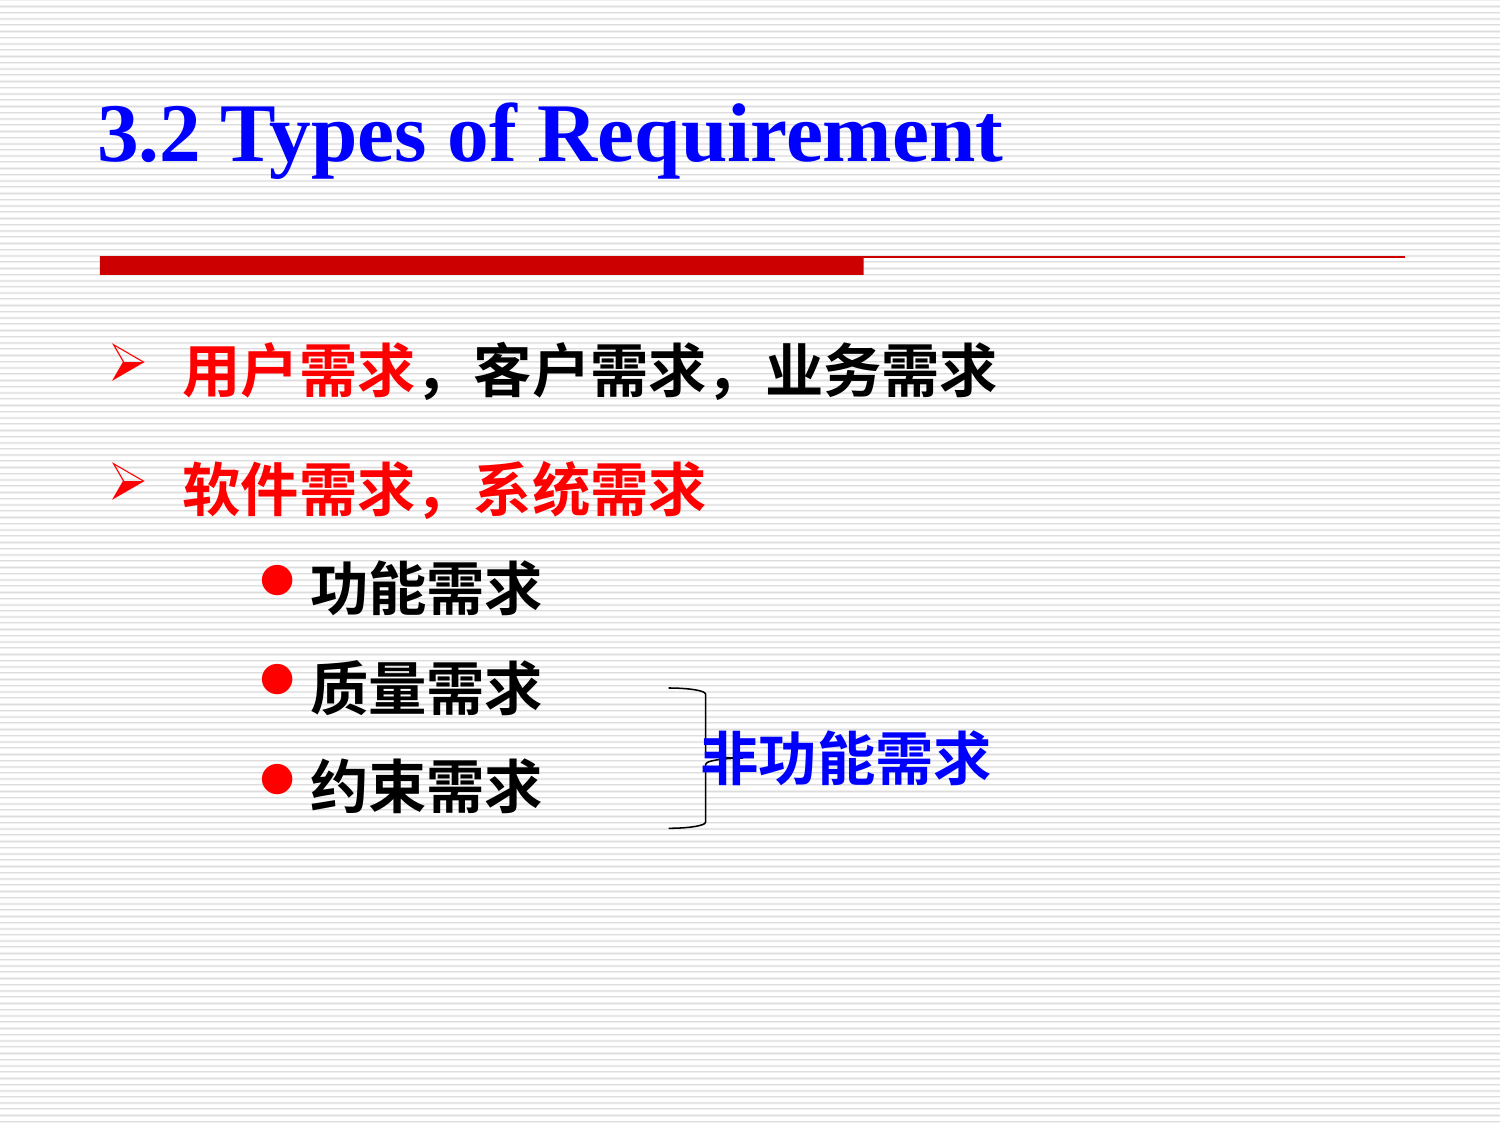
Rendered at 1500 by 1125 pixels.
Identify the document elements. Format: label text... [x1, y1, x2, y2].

text_box 用户需求，客户需求，业务需求 软件需求，系统需求 功能需求 质量需求 约束需求 [92, 326, 1112, 829]
text_box 非功能需求 [671, 715, 1213, 800]
text_box [668, 687, 707, 830]
text_box 3.2 Types of Requirement [82, 82, 1500, 188]
picture [0, 0, 1500, 1125]
